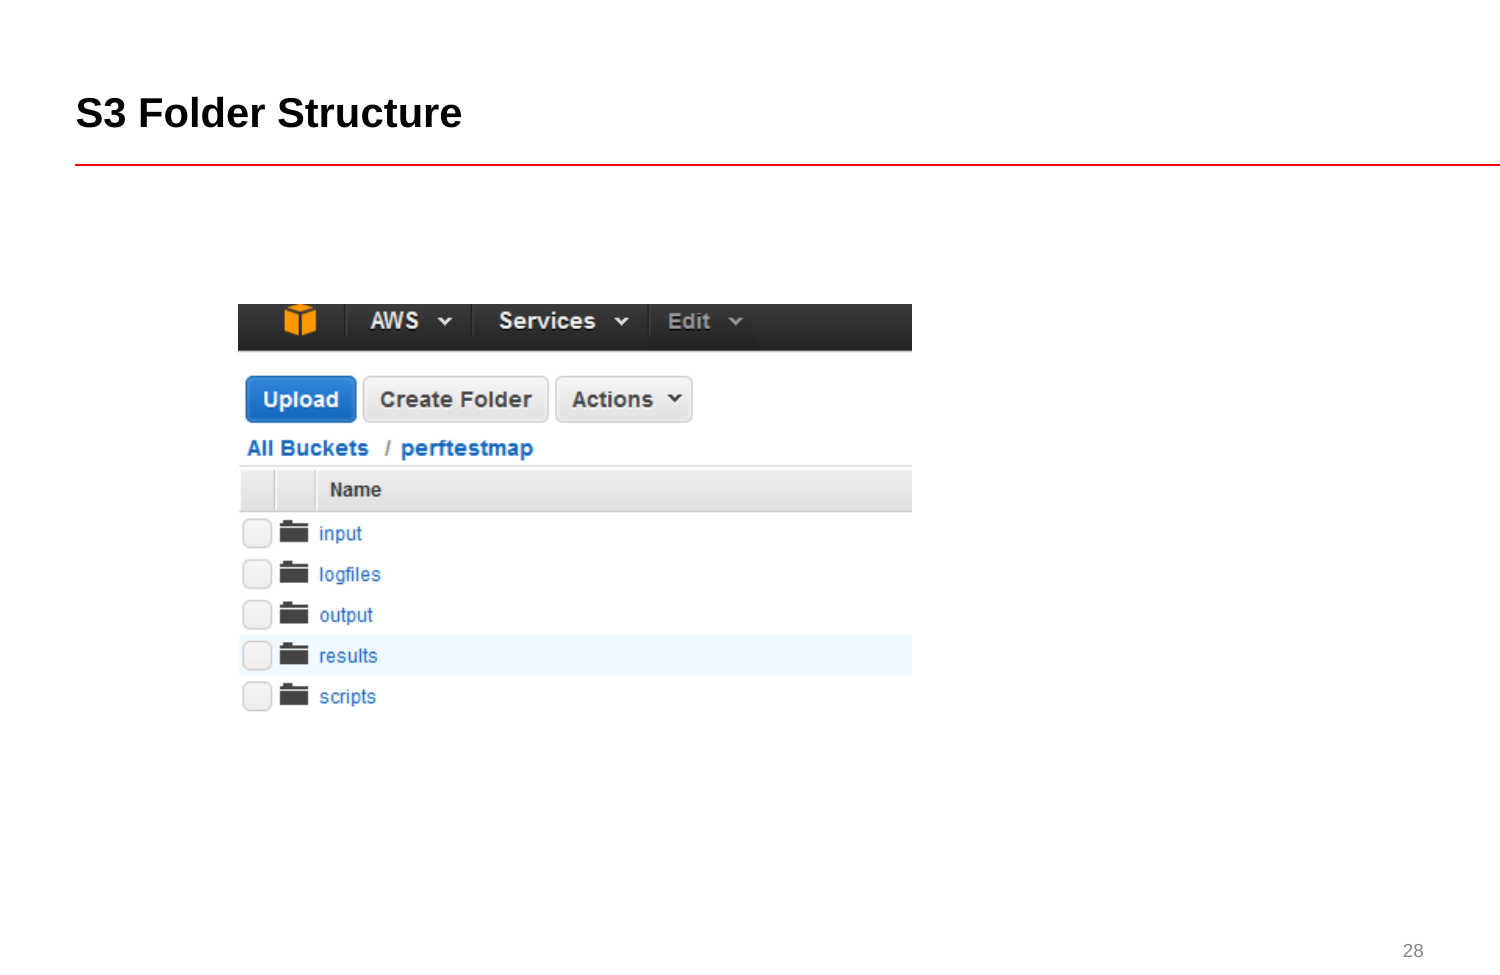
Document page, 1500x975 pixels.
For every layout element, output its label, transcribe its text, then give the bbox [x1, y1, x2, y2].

picture [237, 304, 912, 757]
title S3 Folder Structure [75, 67, 1422, 136]
